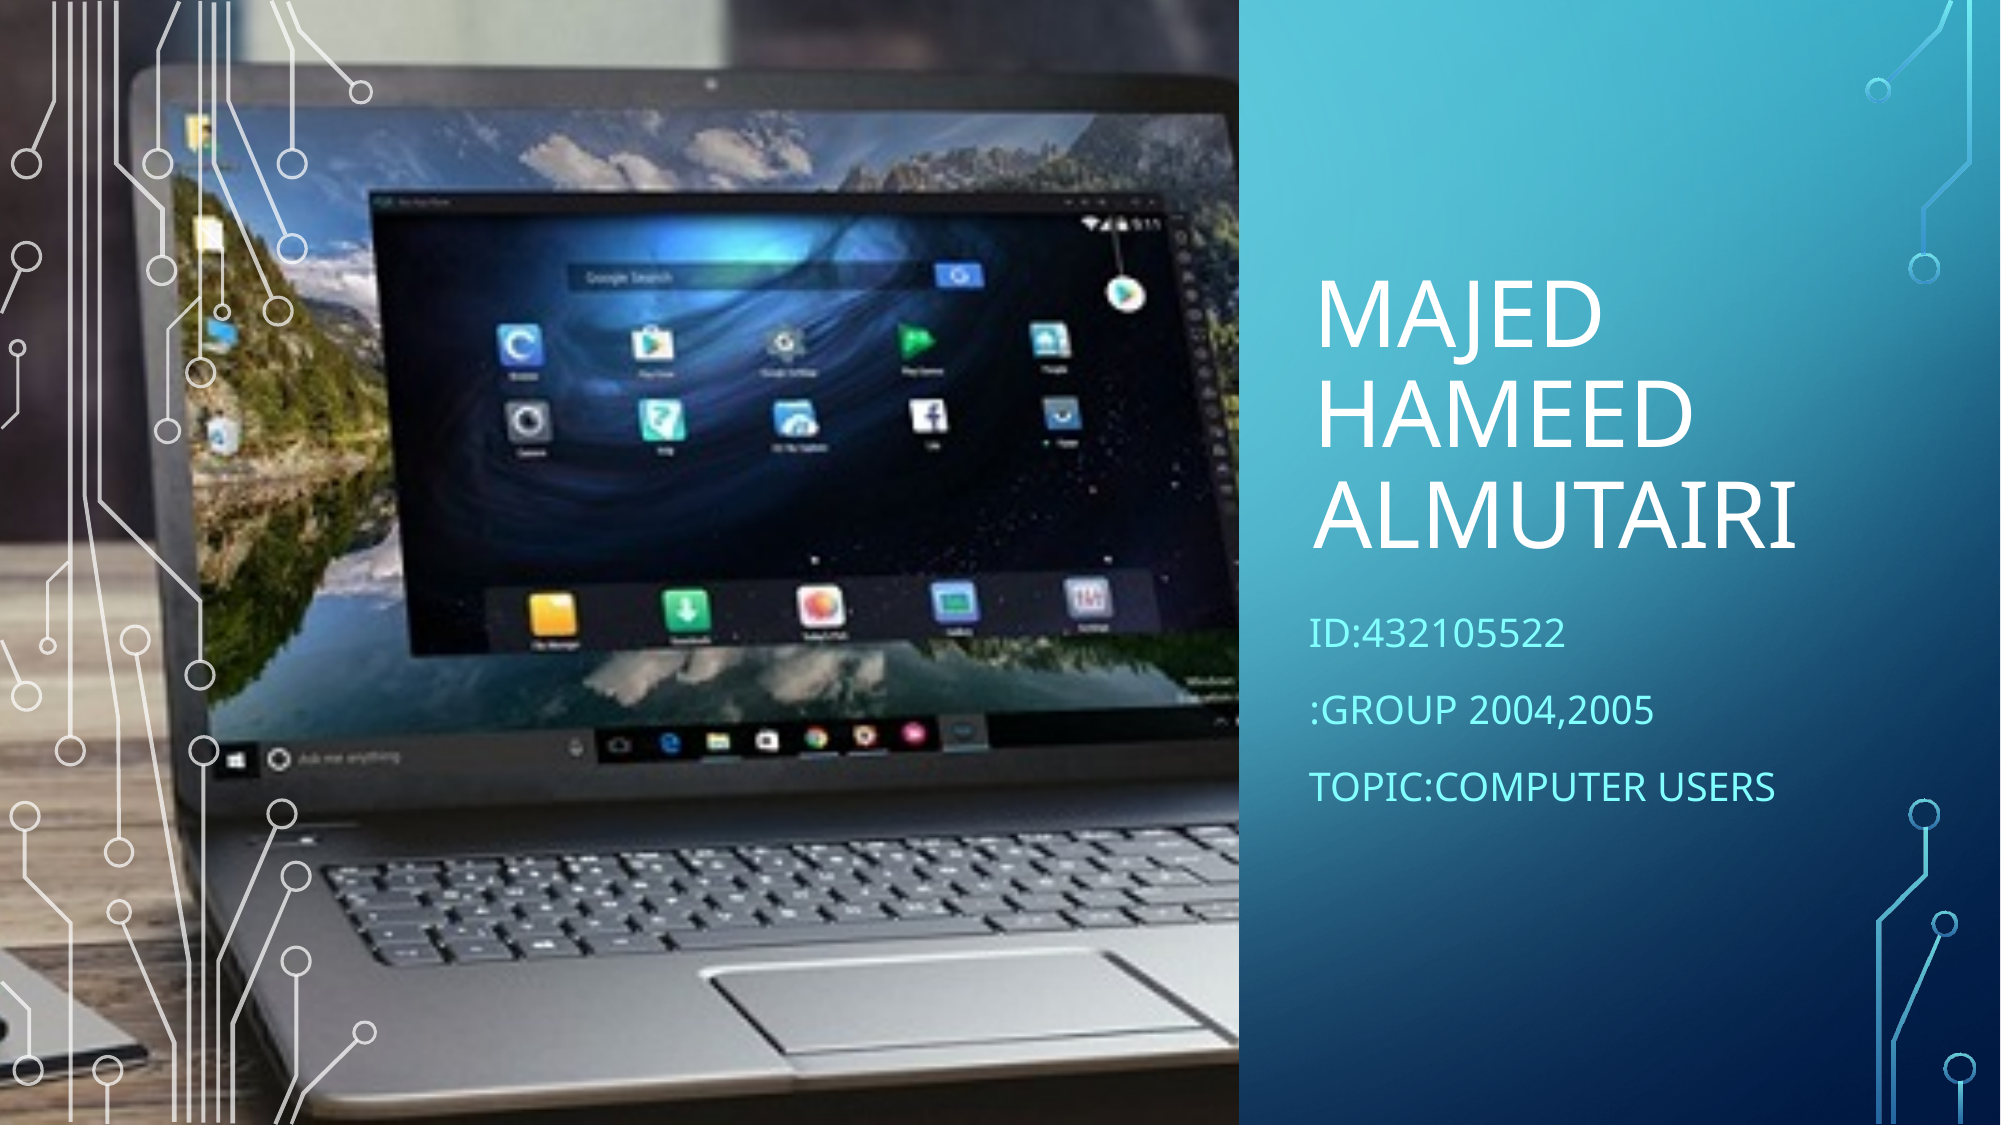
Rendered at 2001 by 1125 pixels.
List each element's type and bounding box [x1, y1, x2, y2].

text_box [0, 0, 379, 1125]
text_box [1863, 0, 1976, 1124]
text_box [1240, 0, 2000, 1125]
picture [379, 0, 1240, 1125]
